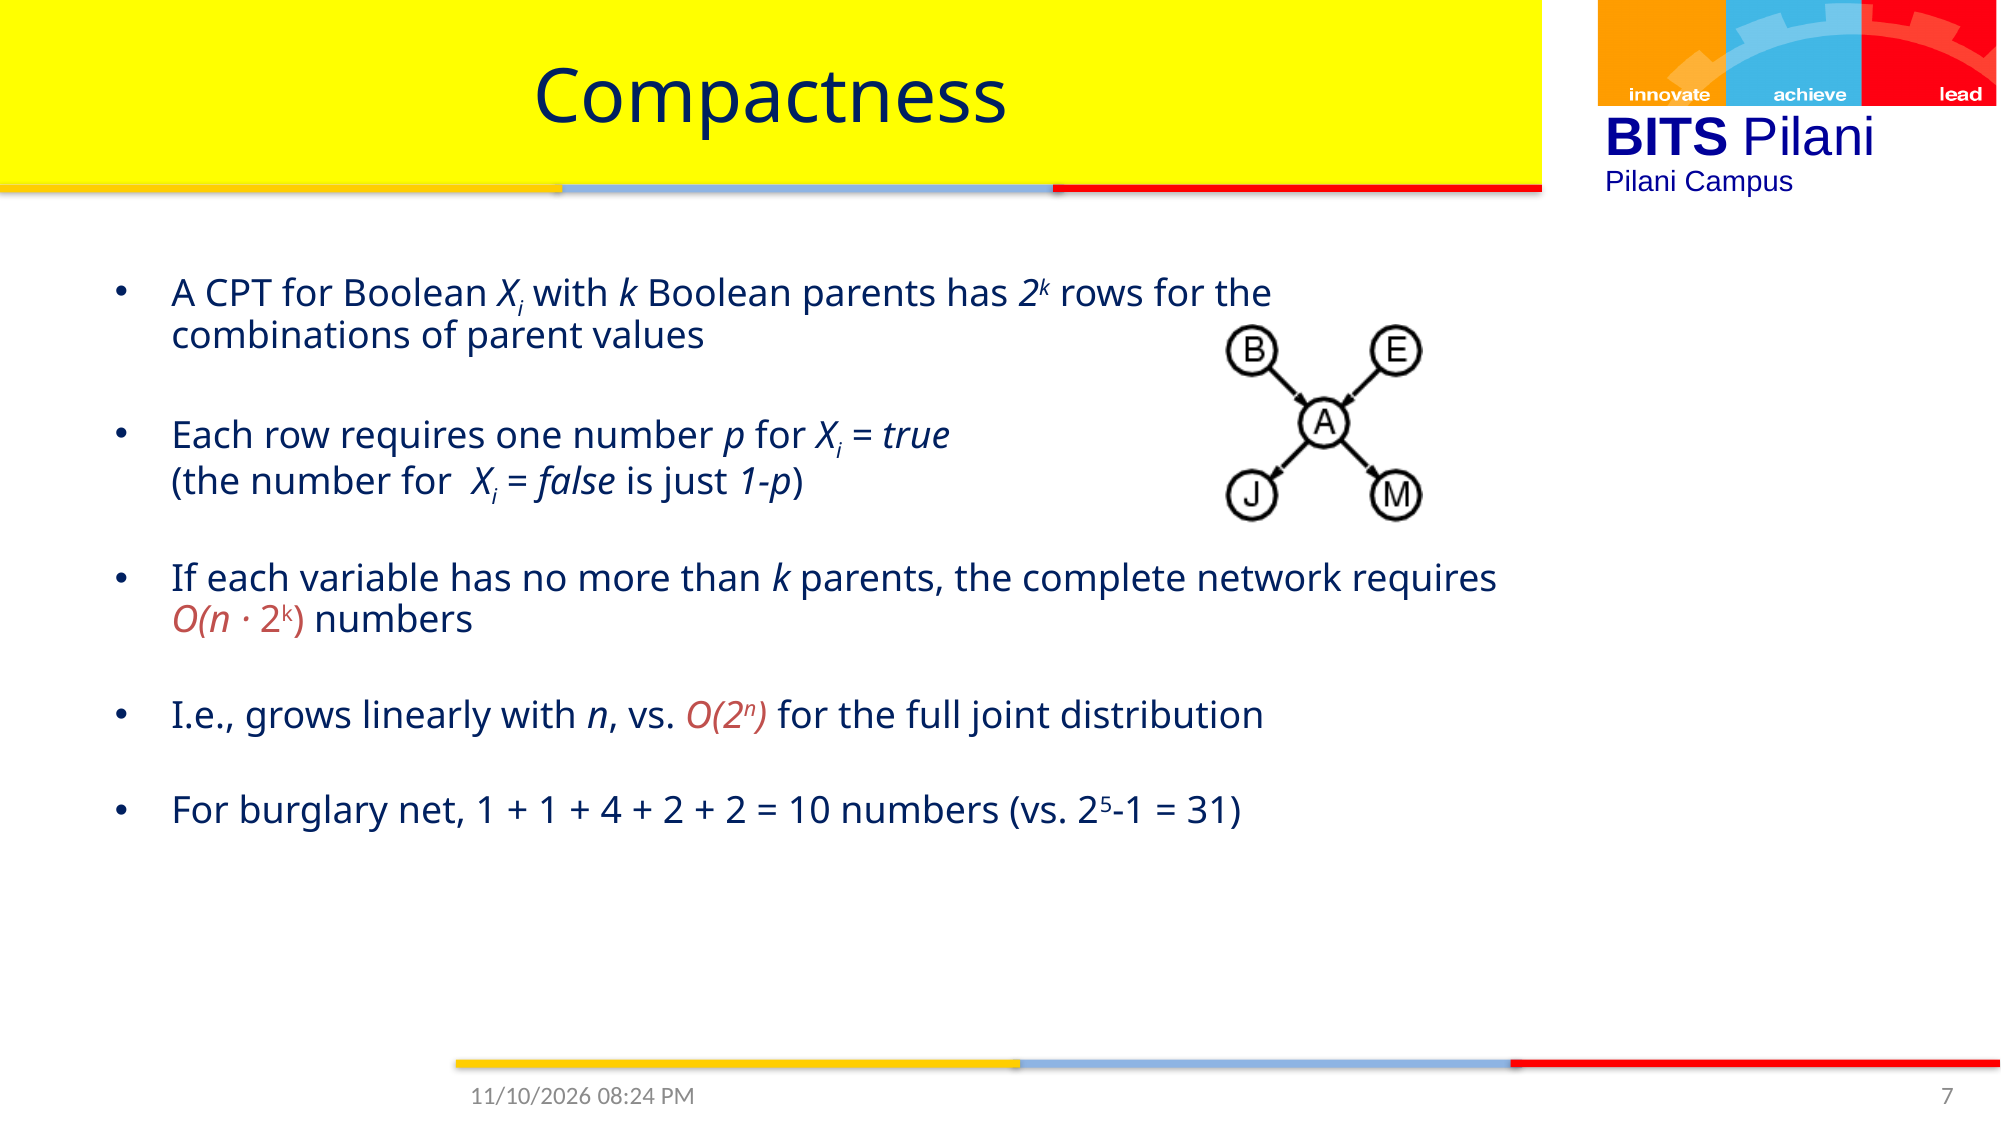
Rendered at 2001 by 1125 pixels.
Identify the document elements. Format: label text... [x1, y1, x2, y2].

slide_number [455, 1065, 922, 1125]
picture [1224, 324, 1424, 524]
picture [1597, 0, 1997, 106]
slide_number 7 [1749, 1065, 1969, 1125]
list A CPT for Boolean Xi with k Boolean parents has 2k rows for the combinations of parent values Each row requires one number p for Xi = true (the number for Xi = false is just 1-p) If each variable has no more than k parents, the complete network requires O(n · 2k) numbers I.e., grows linearly with n, vs. O(2n) for the full joint distribution For burglary net, 1 + 1 + 4 + 2 + 2 = 10 numbers (vs. 25-1 = 31) [99, 262, 1523, 1006]
title Compactness [0, 0, 1543, 185]
